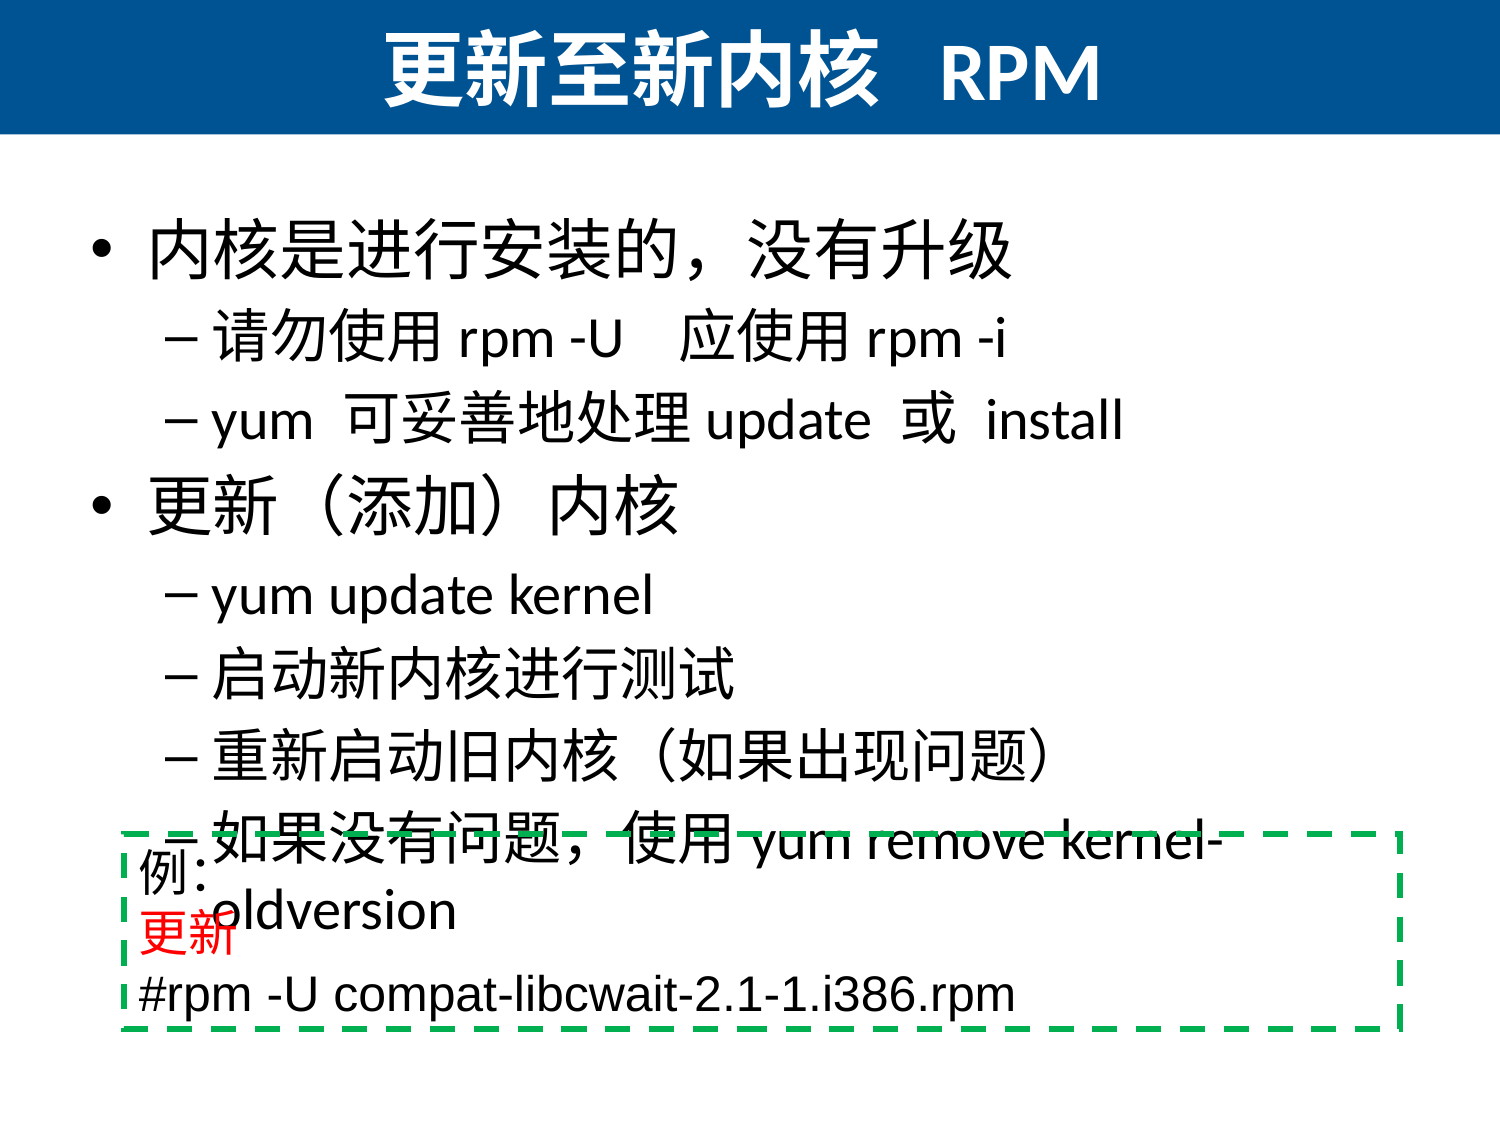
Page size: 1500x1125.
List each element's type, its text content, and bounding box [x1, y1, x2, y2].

list 内核是进行安装的，没有升级 请勿使用rpm -U 应使用rpm -i yum 可妥善地处理update 或 install 更新（添加）内核 yum update kernel 启动新内核进行测试 重新启动旧内核（如果出现问题） 如果没有问题，使用yum remove kernel-oldversion [75, 200, 1425, 1010]
text_box 例： 更新 #rpm -U compat-libcwait-2.1-1.i386.rpm [123, 834, 1400, 1029]
title 更新至新内核 RPM [2, 0, 1483, 135]
